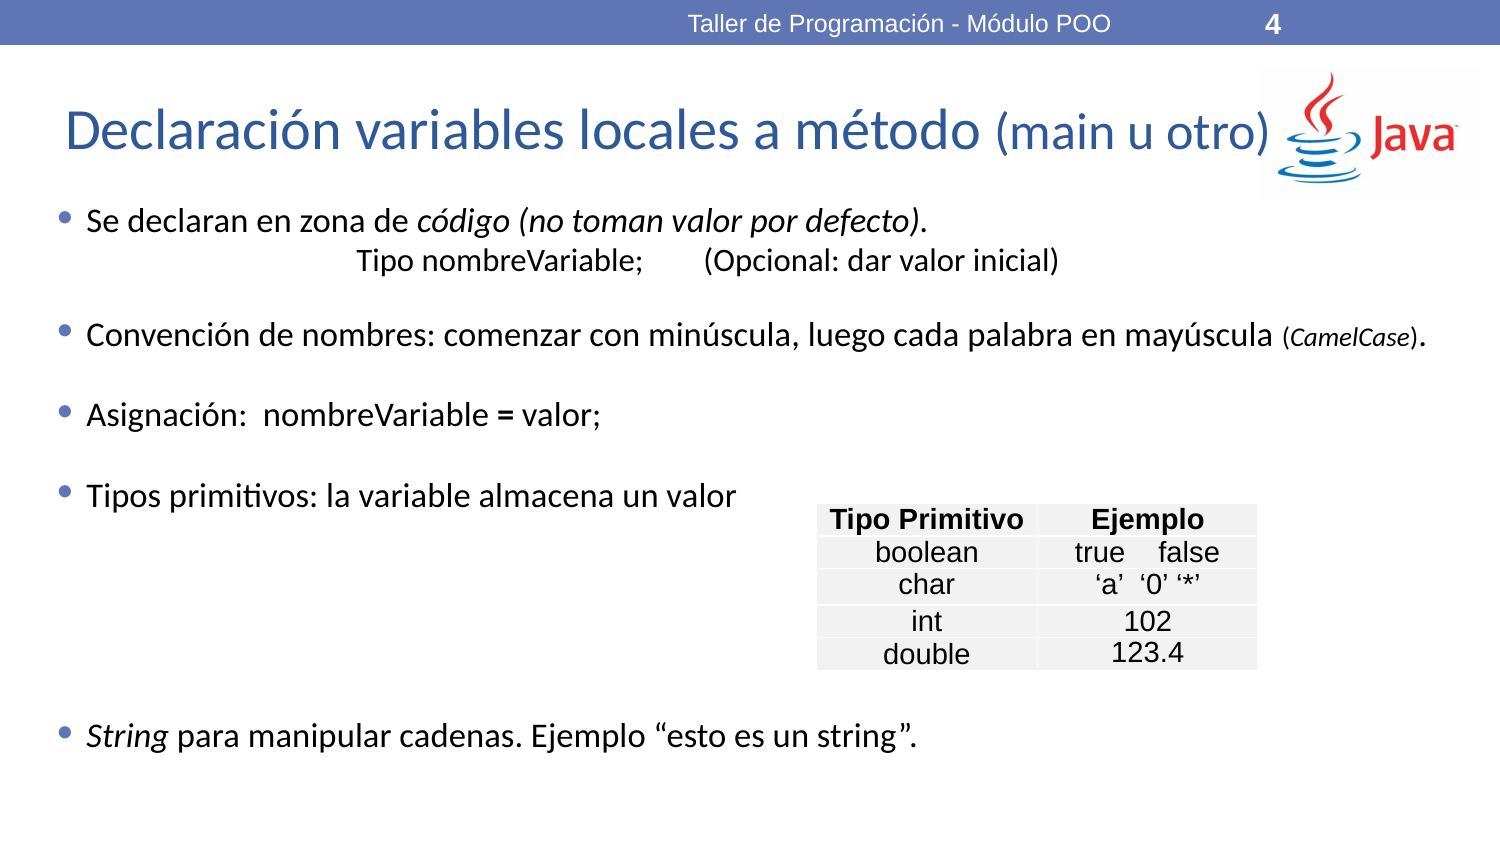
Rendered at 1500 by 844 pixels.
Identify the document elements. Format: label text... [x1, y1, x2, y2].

table_cell double [817, 638, 1037, 670]
table_header Tipo Primitivo [817, 504, 1037, 535]
list Se declaran en zona de código (no toman valor por defecto). Tipo nombreVariable; (Opcional: dar valor inicial) Convención de nombres: comenzar con minúscula, luego cada palabra en mayúscula (CamelCase). Asignación: nombreVariable = valor; Tipos primitivos: la variable almacena un valor String para manipular cadenas. Ejemplo “esto es un string”. [41, 198, 1464, 844]
picture [1259, 65, 1481, 202]
title Declaración variables locales a método (main u otro) [50, 65, 1258, 188]
table_cell true false [1038, 537, 1257, 568]
table_cell 102 [1038, 606, 1257, 637]
table_cell ‘a’ ‘0’ ‘*’ [1038, 569, 1257, 604]
slide_number 4 [1250, 2, 1425, 43]
table_cell int [817, 606, 1037, 637]
table_cell char [817, 569, 1037, 604]
table_header Ejemplo [1038, 504, 1257, 535]
footer Taller de Programación - Módulo POO [562, 2, 1238, 43]
table_cell boolean [817, 537, 1037, 568]
table_cell 123.4 [1038, 638, 1257, 670]
